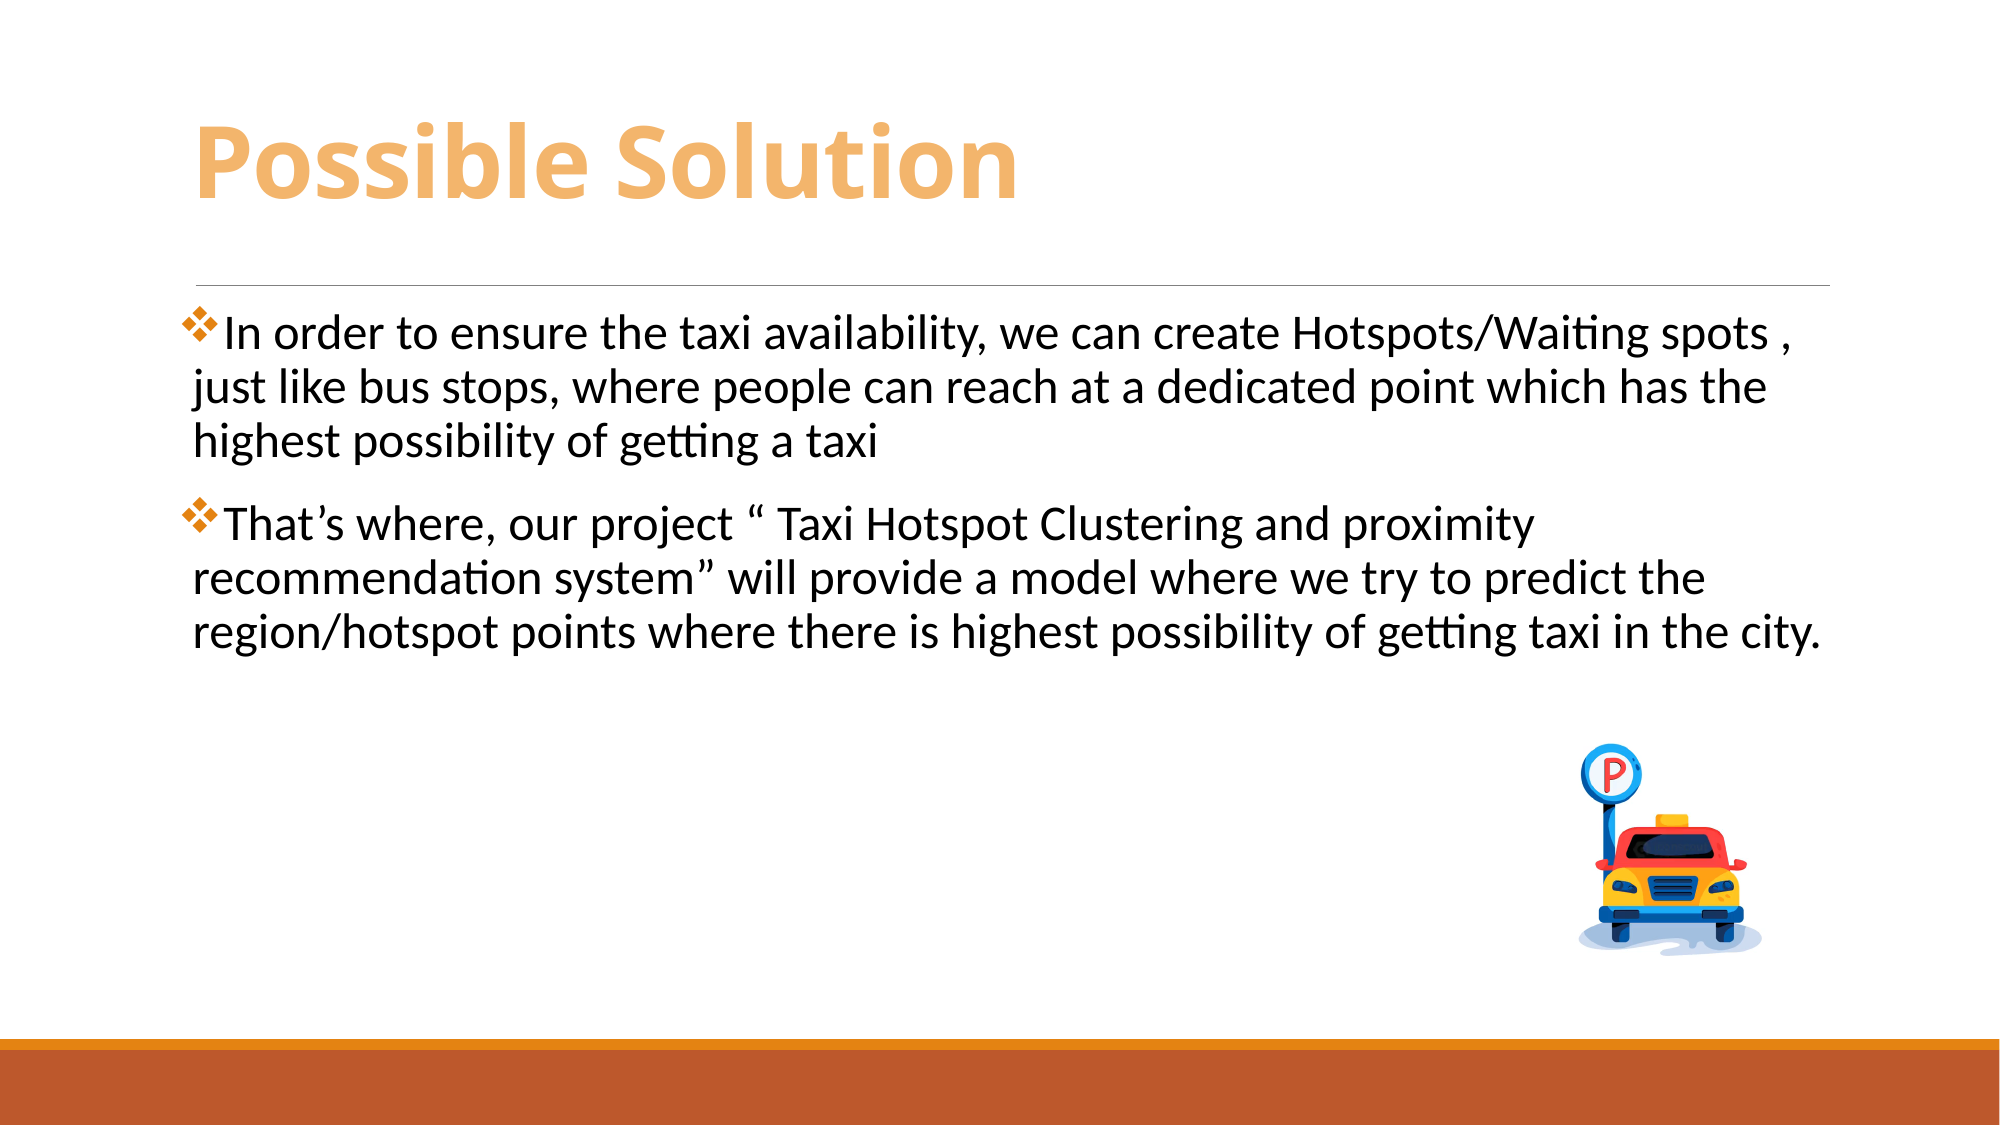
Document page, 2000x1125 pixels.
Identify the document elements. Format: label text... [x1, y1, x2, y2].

list In order to ensure the taxi availability, we can create Hotspots/Waiting spots , just like bus stops, where people can reach at a dedicated point which has the highest possibility of getting a taxi That’s where, our project “ Taxi Hotspot Clustering and proximity recommendation system” will provide a model where we try to predict the region/hotspot points where there is highest possibility of getting taxi in the city. [177, 298, 1828, 959]
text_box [1483, 662, 1857, 1036]
title Possible Solution [176, 84, 1876, 227]
